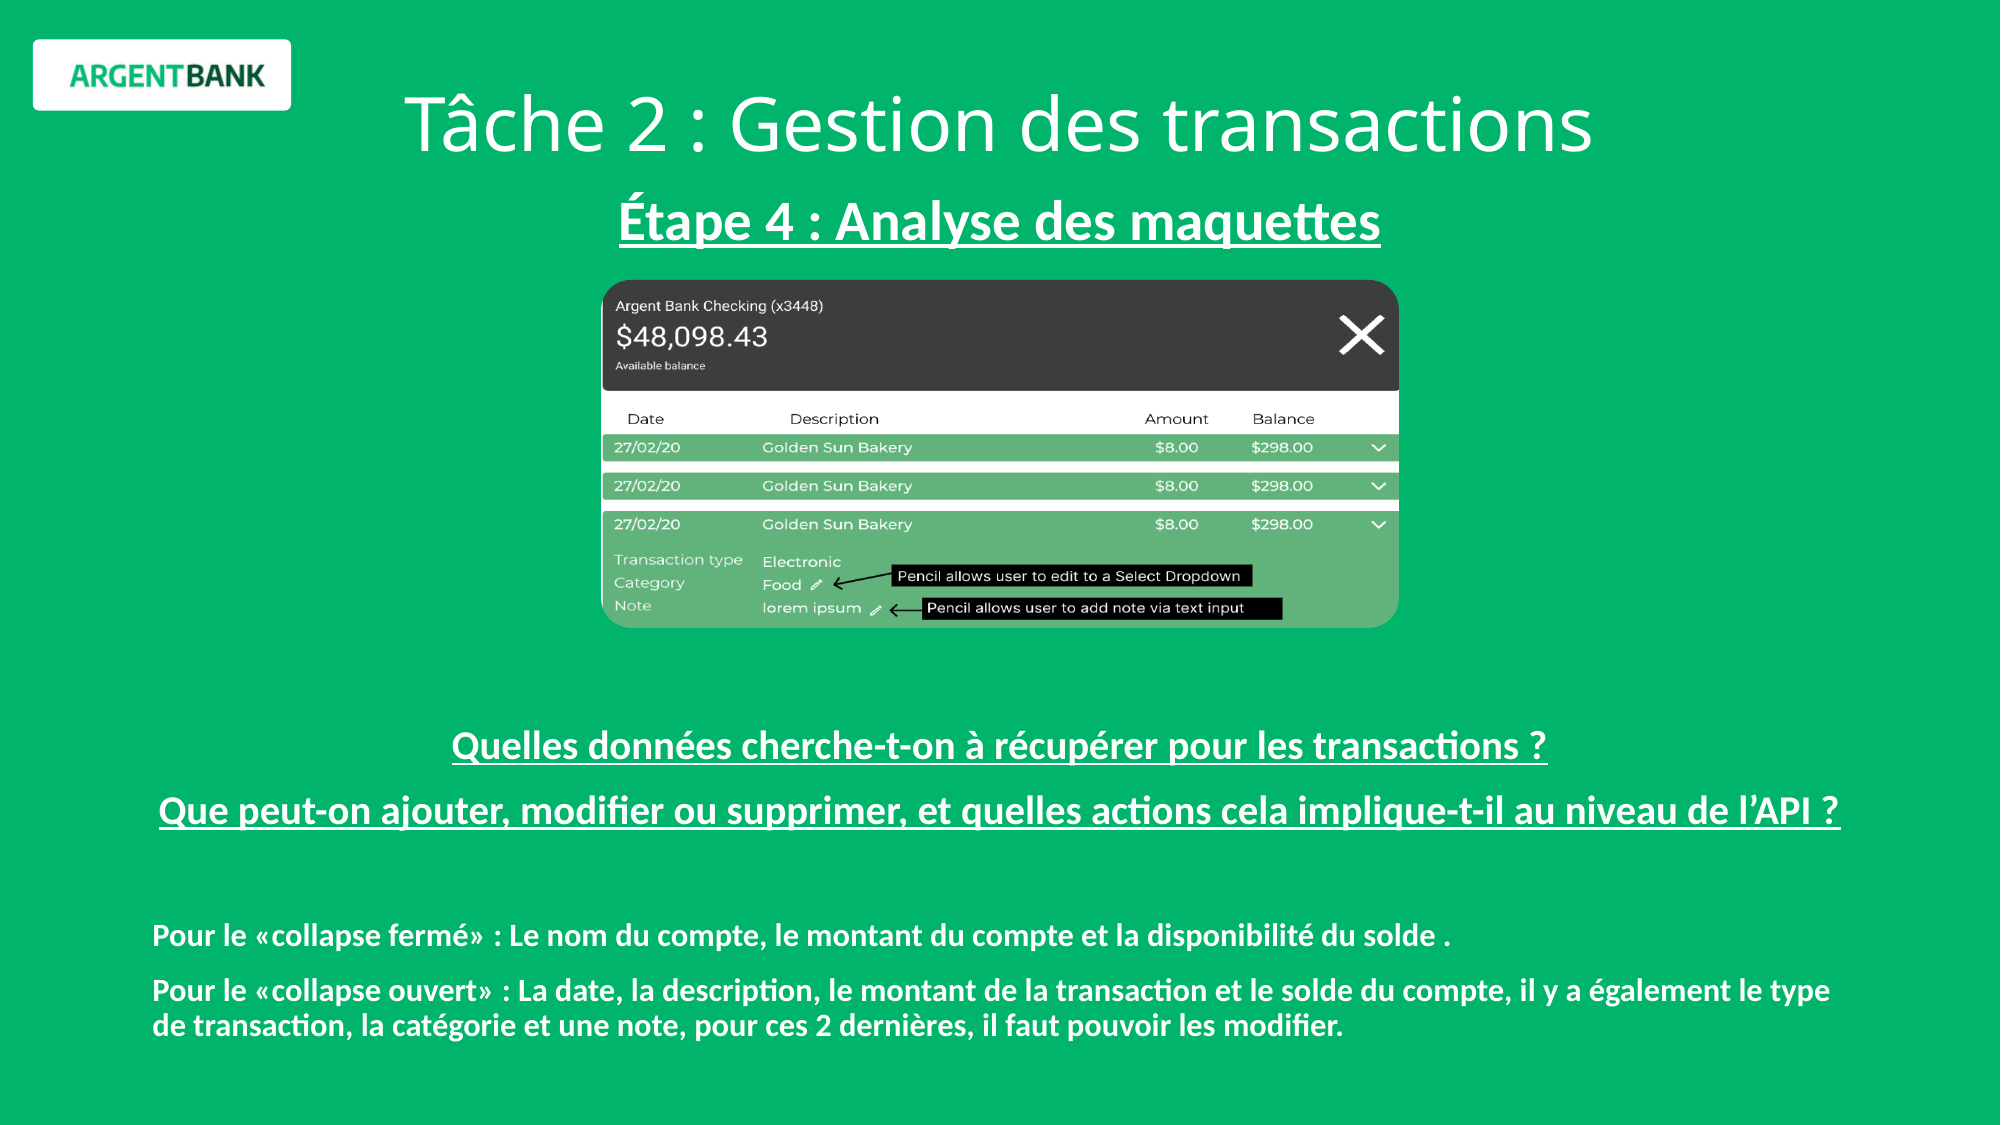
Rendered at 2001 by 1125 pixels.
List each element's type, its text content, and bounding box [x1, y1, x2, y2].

title Tâche 2 : Gestion des transactions [137, 59, 1863, 183]
list Étape 4 : Analyse des maquettes Quelles données cherche-t-on à récupérer pour les transactions ? Que peut-on ajouter, modifier ou supprimer, et quelles actions cela implique-t-il au niveau de l’API ? Pour le «collapse fermé» : Le nom du compte, le montant du compte et la disponibilité du solde . Pour le «collapse ouvert» : La date, la description, le montant de la transaction et le solde du compte, il y a également le type de transaction, la catégorie et une note, pour ces 2 dernières, il faut pouvoir les modifier. [137, 183, 1863, 1102]
picture [601, 279, 1399, 628]
picture [32, 39, 292, 111]
